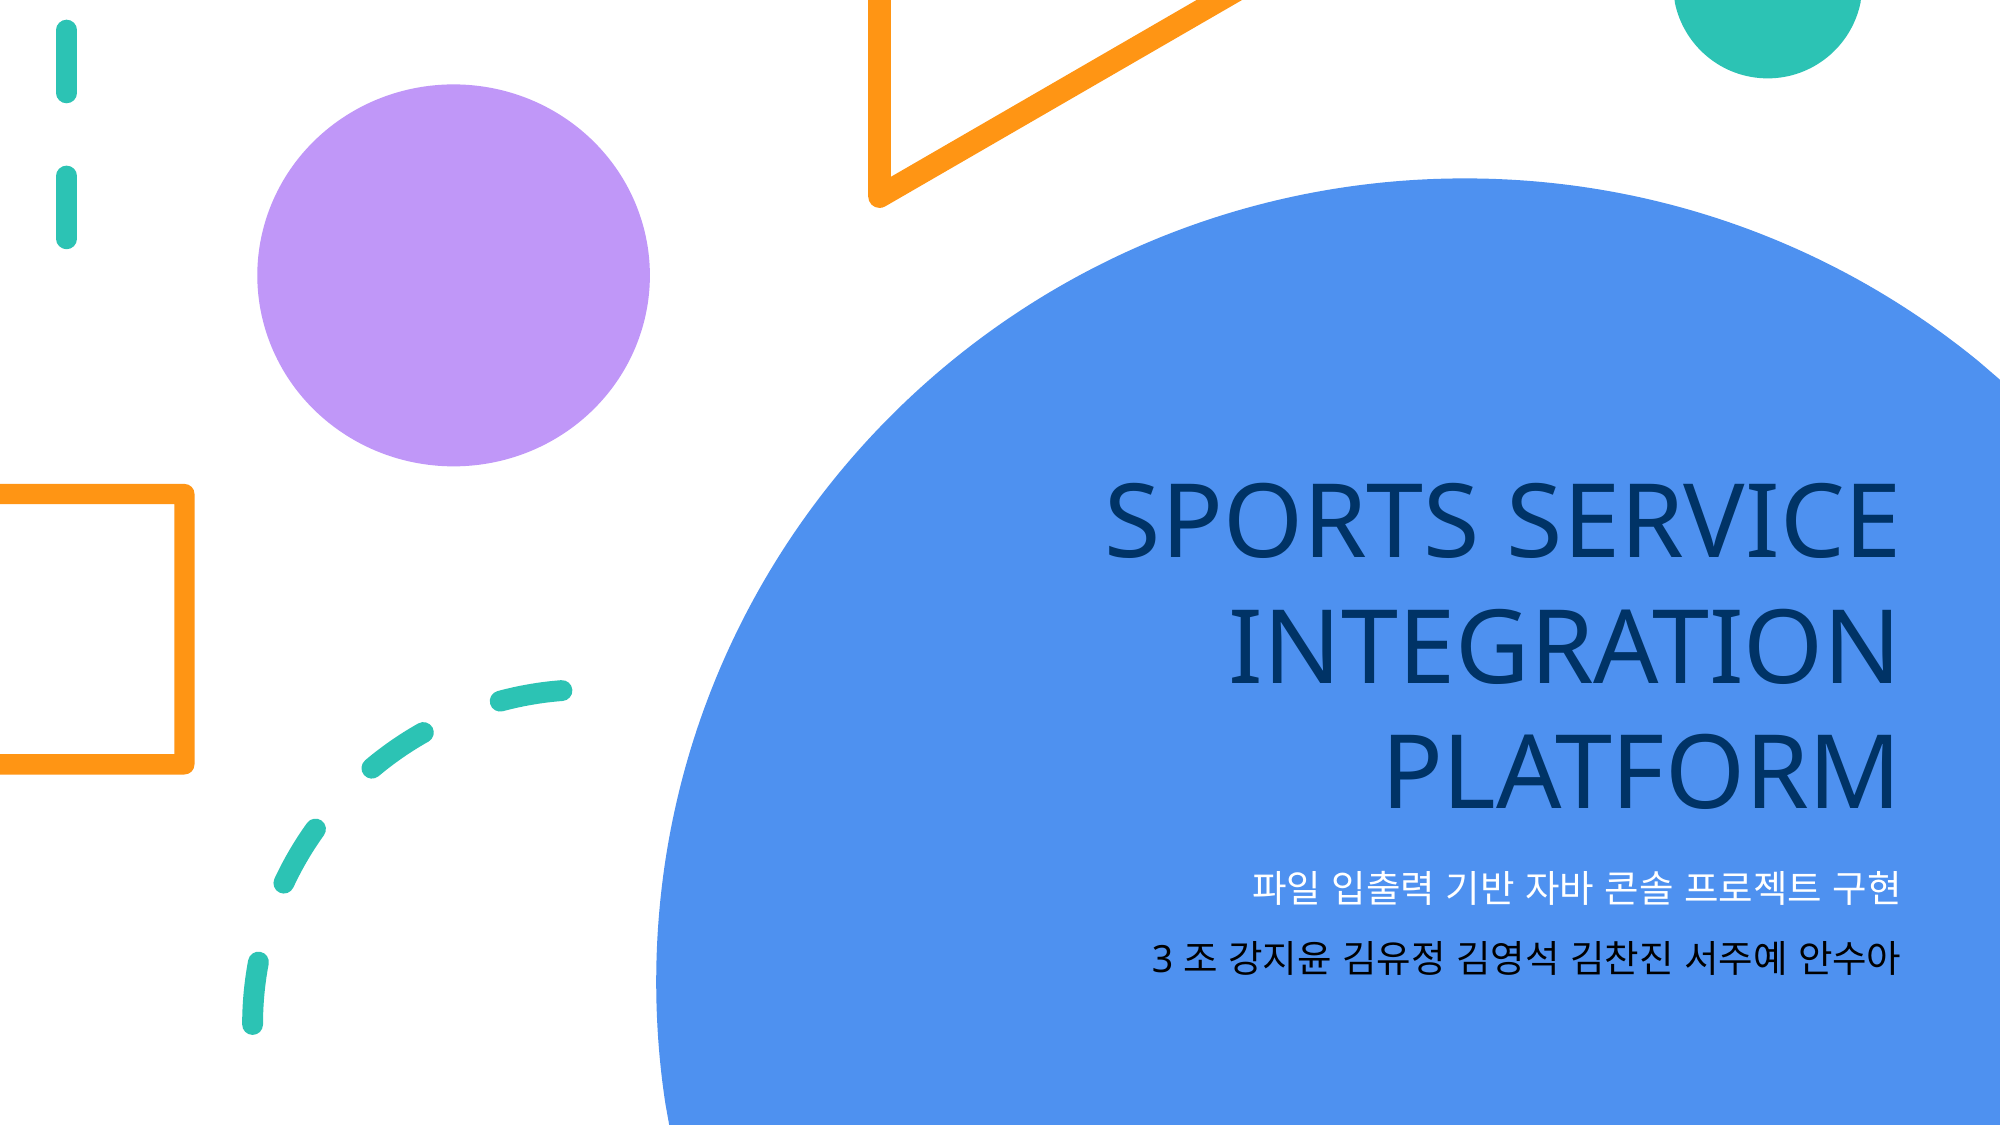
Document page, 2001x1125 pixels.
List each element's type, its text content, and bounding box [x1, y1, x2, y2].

title SPORTS SERVICE INTEGRATION PLATFORM [772, 450, 1917, 842]
subtitle 파일 입출력 기반 자바 콘솔 프로젝트 구현 3조 강지윤 김유정 김영석 김찬진 서주예 안수아 [835, 856, 1917, 1020]
